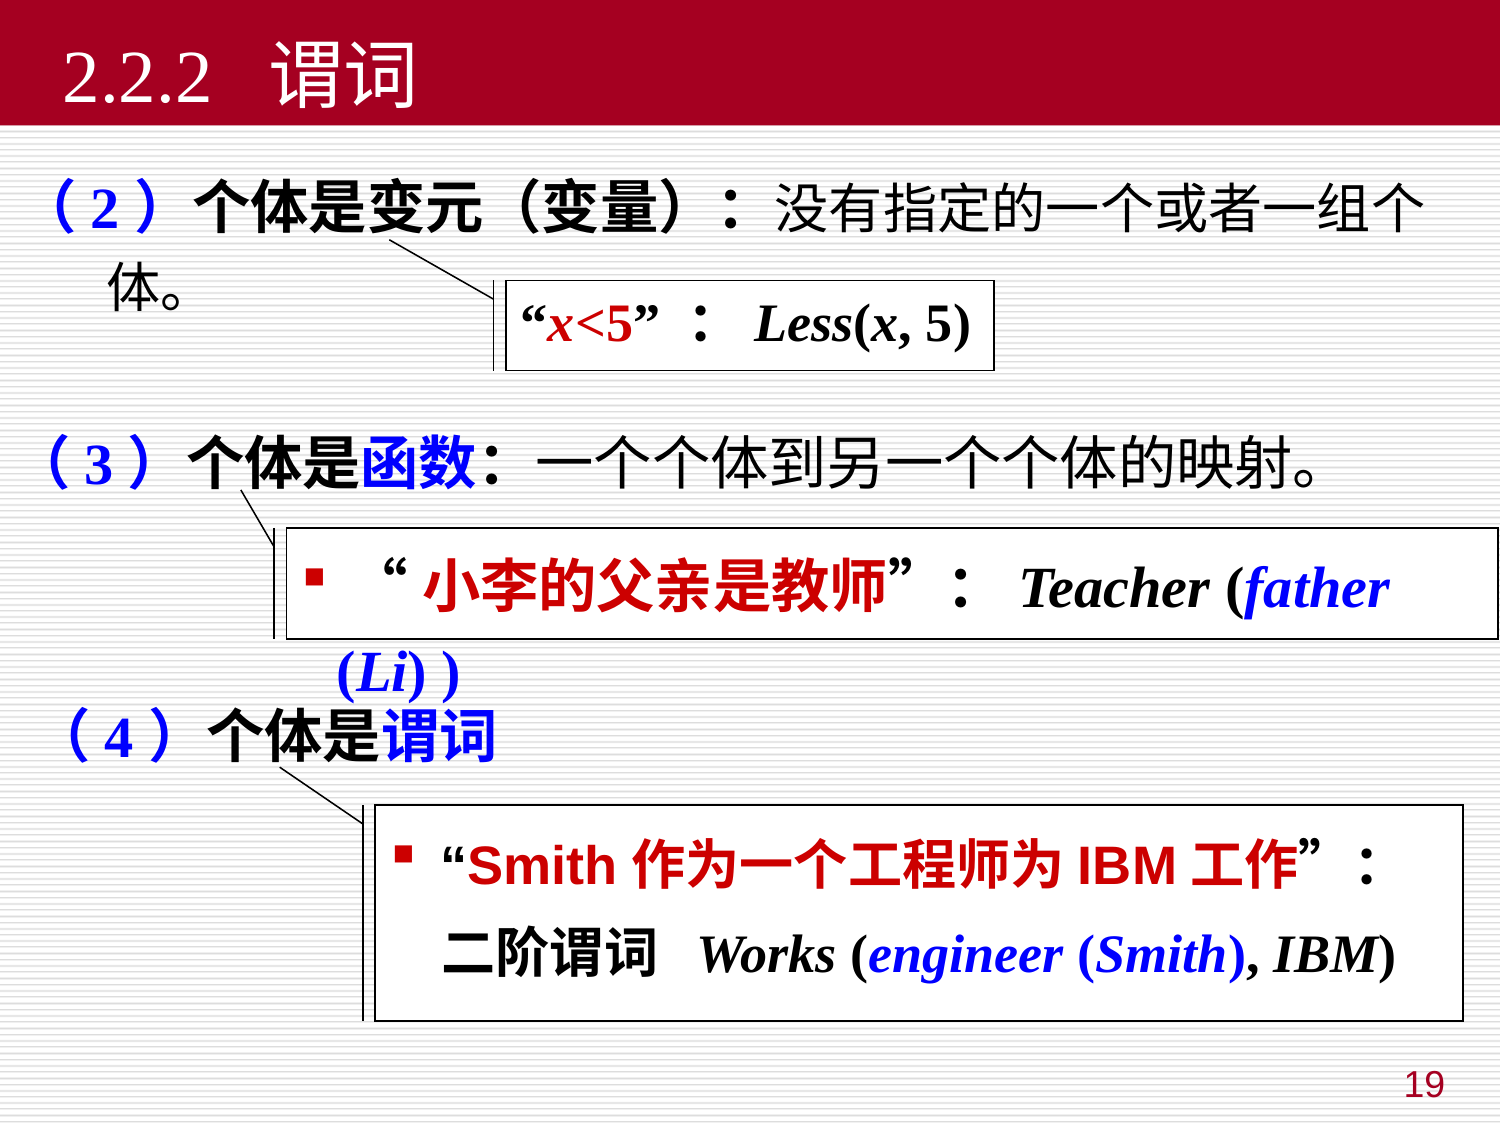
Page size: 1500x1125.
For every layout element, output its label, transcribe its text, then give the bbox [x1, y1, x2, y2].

title 2.2.2 谓词 [0, 1, 1500, 126]
text_box “小李的父亲是教师”：Teacher (father (Li) ) [286, 527, 1498, 640]
text_box （3）个体是函数：一个个体到另一个个体的映射。 [0, 418, 1366, 504]
text_box “Smith作为一个工程师为IBM工作”： 二阶谓词 Works (engineer (Smith), IBM) [375, 805, 1463, 1022]
text_box “x<5” ：Less(x, 5) [505, 280, 994, 371]
list （2）个体是变元（变量）：没有指定的一个或者一组个体。 [3, 148, 1470, 411]
picture [0, 126, 1500, 1125]
text_box （4）个体是谓词 [17, 691, 531, 777]
slide_number 19 [1109, 1052, 1461, 1125]
